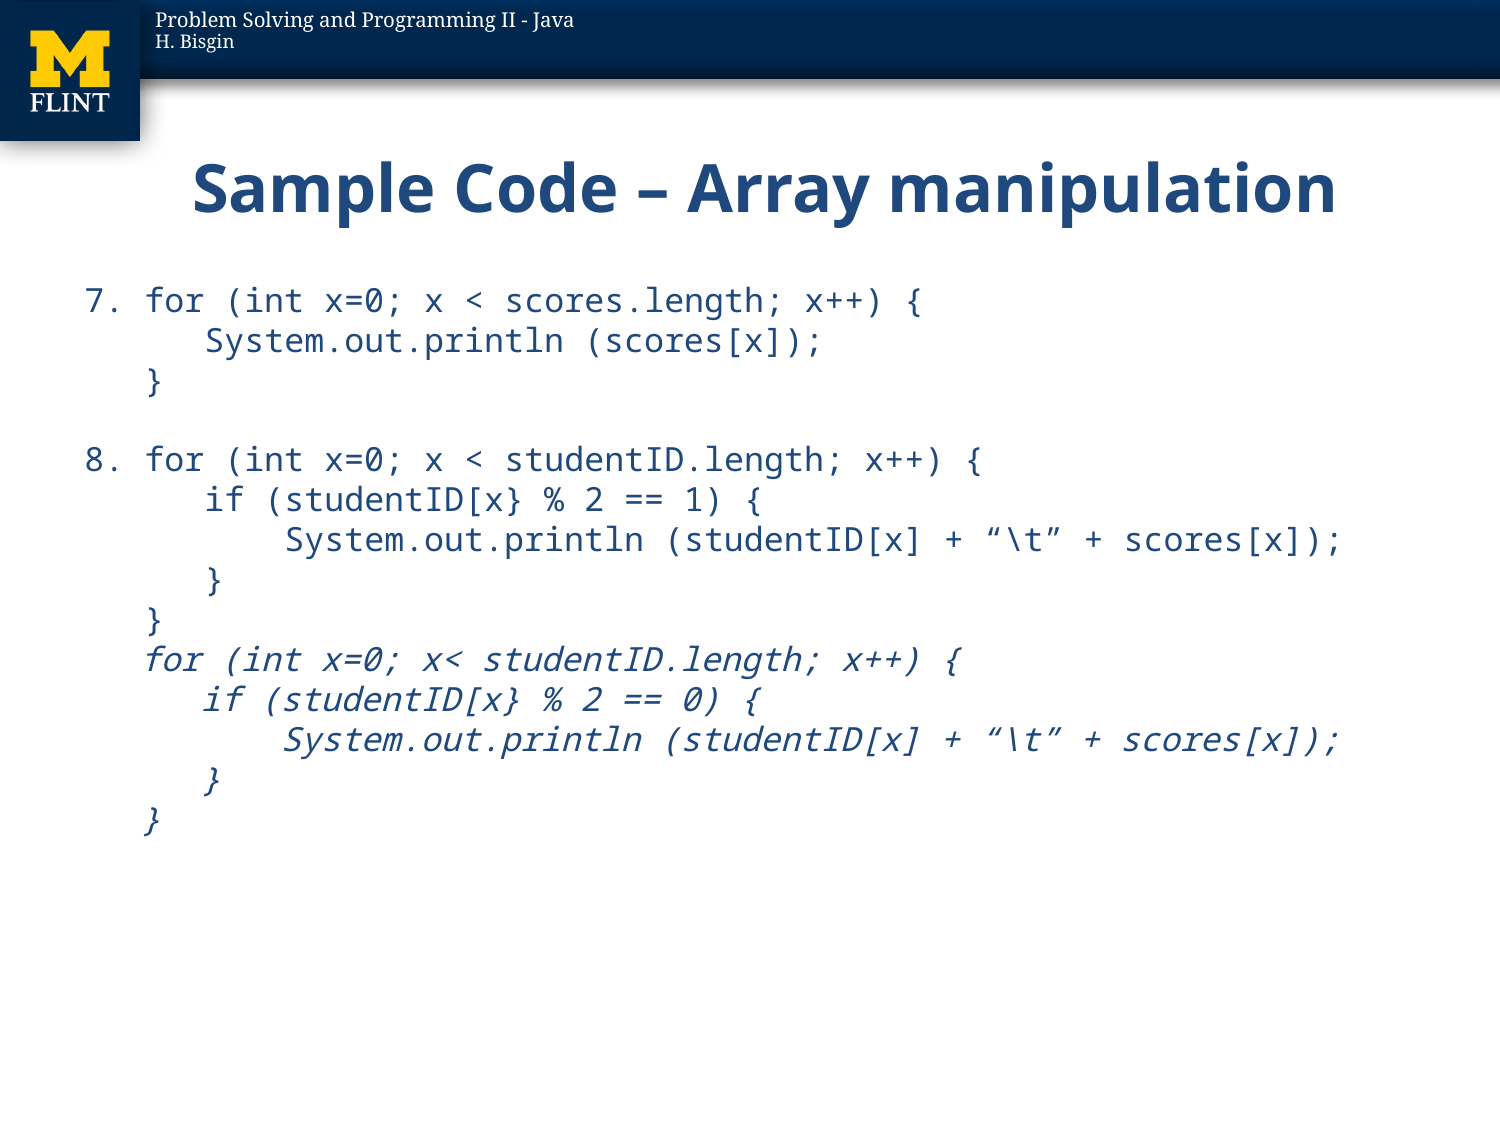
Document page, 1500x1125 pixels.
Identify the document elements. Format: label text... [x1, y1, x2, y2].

list 7. for (int x=0; x < scores.length; x++) { System.out.println (scores[x]); } 8. for (int x=0; x < studentID.length; x++) { if (studentID[x} % 2 == 1) { System.out.println (studentID[x] + “\t” + scores[x]); } } for (int x=0; x< studentID.length; x++) { if (studentID[x} % 2 == 0) { System.out.println (studentID[x] + “\t” + scores[x]); } } [75, 269, 1425, 990]
picture [0, 0, 1500, 1122]
title Sample Code – Array manipulation [73, 109, 1457, 263]
